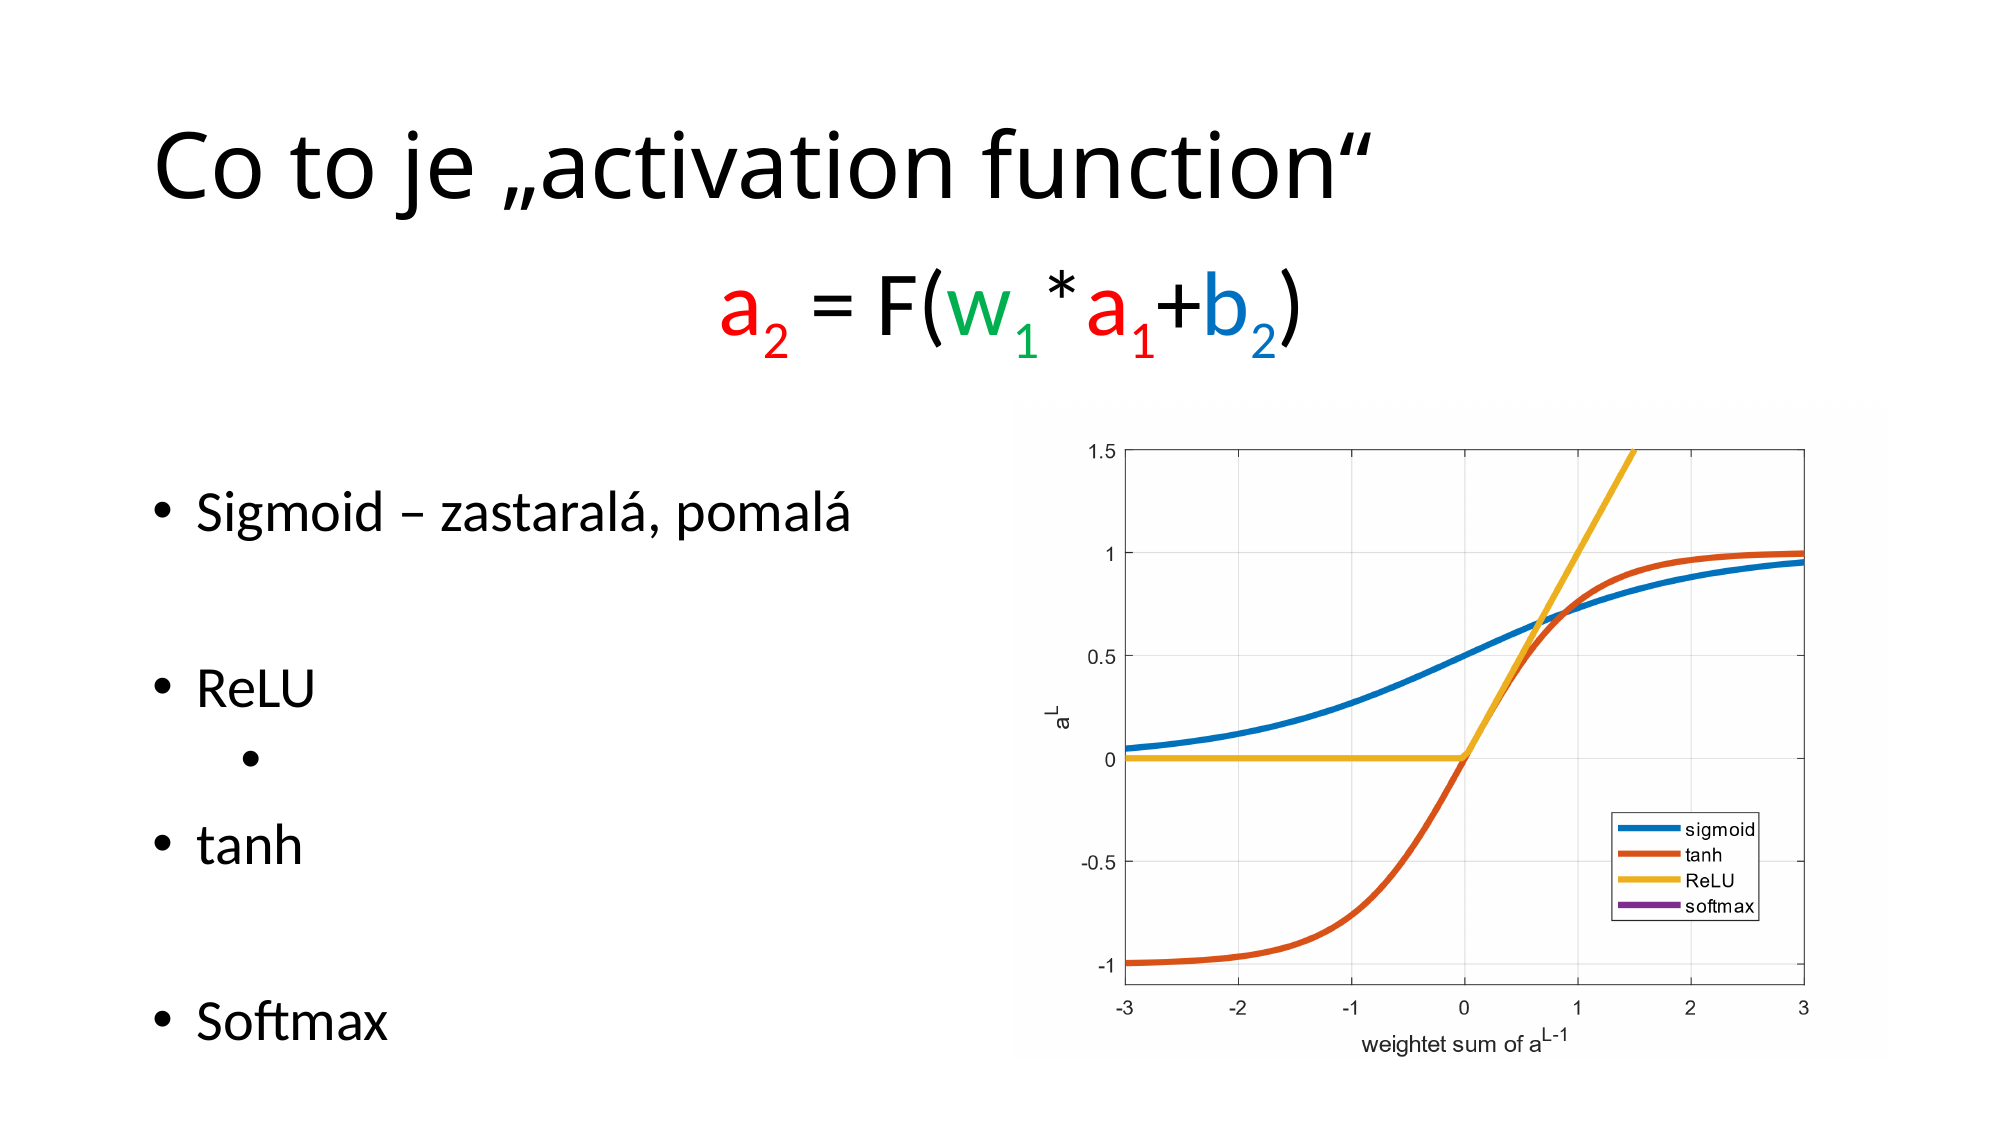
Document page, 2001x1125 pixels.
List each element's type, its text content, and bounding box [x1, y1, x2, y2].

text_box a2 = F(w1*a1+b2) [703, 236, 1320, 377]
title Co to je „activation function“ [137, 59, 1863, 278]
picture [1011, 401, 1887, 1058]
